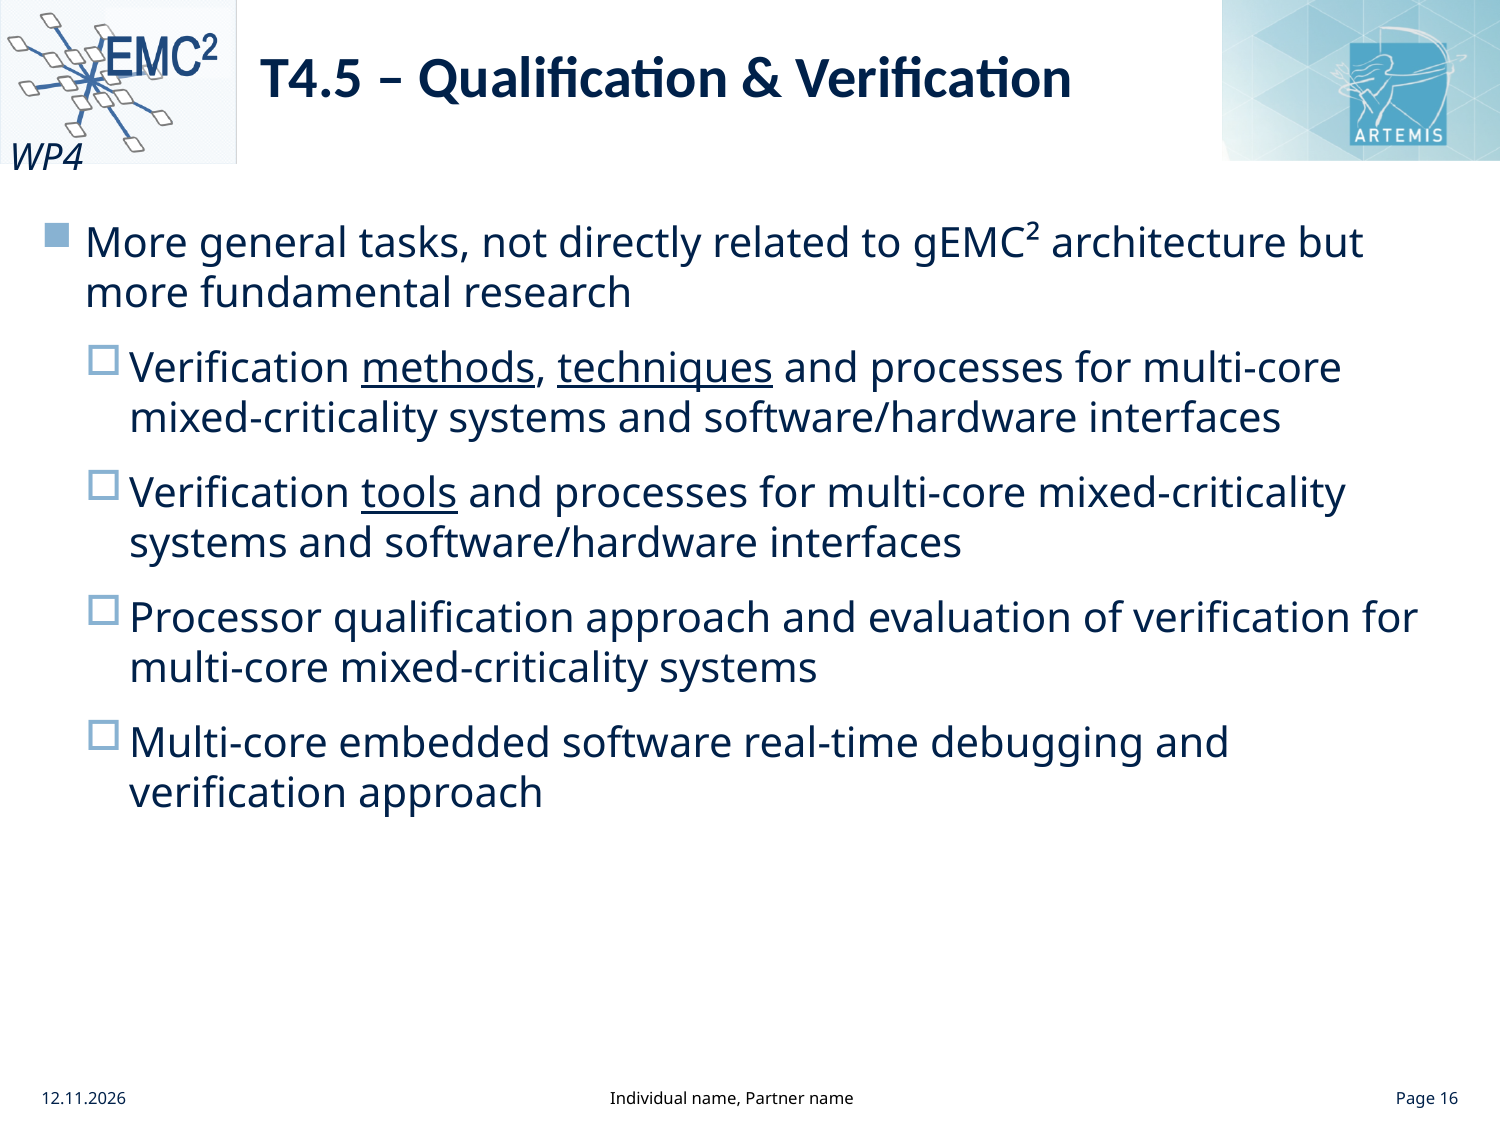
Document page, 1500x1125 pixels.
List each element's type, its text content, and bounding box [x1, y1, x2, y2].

picture [49, 146, 59, 157]
picture [21, 148, 28, 164]
picture [0, 0, 239, 164]
picture [67, 147, 78, 161]
list More general tasks, not directly related to gEMC² architecture but more fundamental research Verification methods, techniques and processes for multi-core mixed-criticality systems and software/hardware interfaces Verification tools and processes for multi-core mixed-criticality systems and software/hardware interfaces Processor qualification approach and evaluation of verification for multi-core mixed-criticality systems Multi-core embedded software real-time debugging and verification approach [41, 215, 1459, 1071]
title T4.5 – Qualification & Verification [260, 10, 1188, 137]
